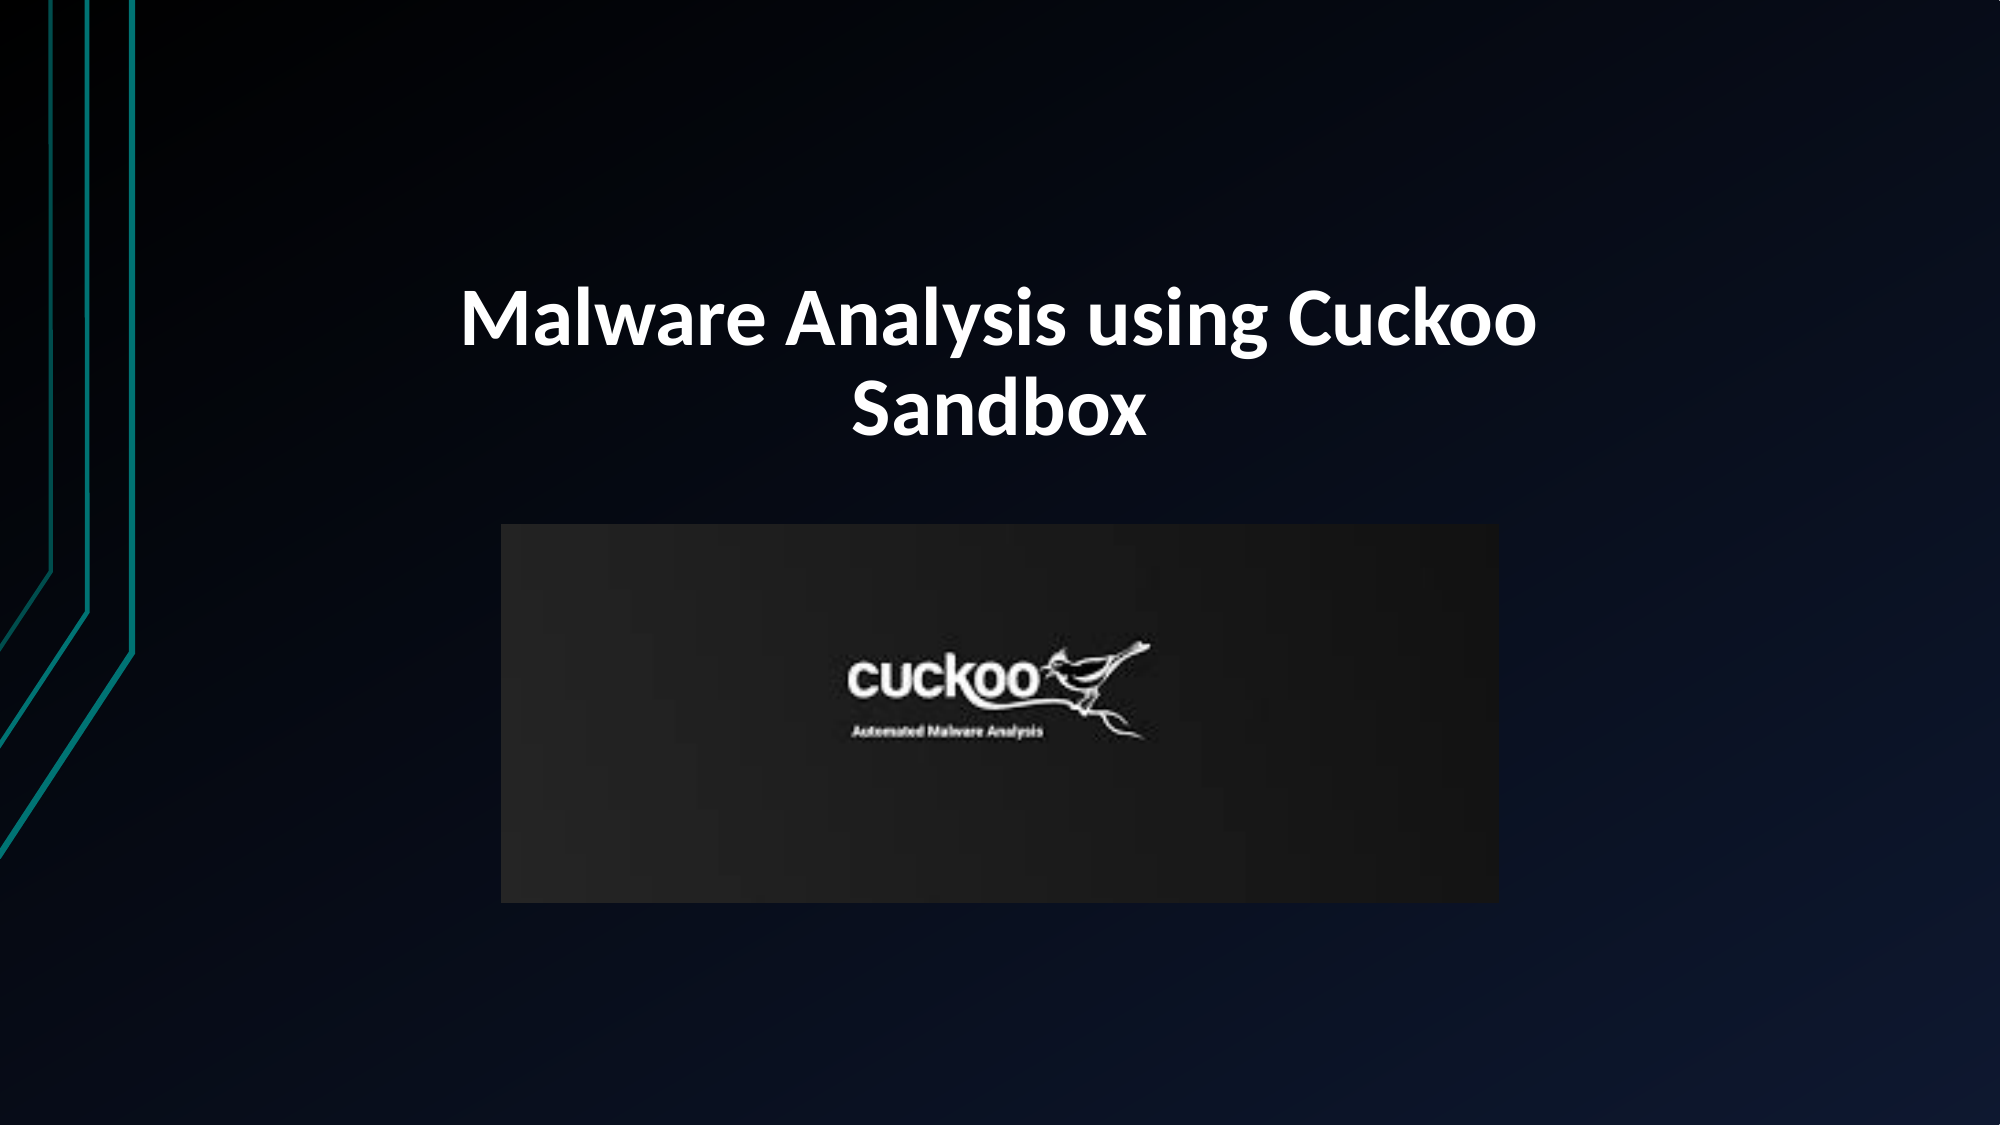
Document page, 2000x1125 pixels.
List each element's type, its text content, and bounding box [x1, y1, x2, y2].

title Malware Analysis using Cuckoo Sandbox [437, 262, 1563, 464]
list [500, 524, 1499, 904]
